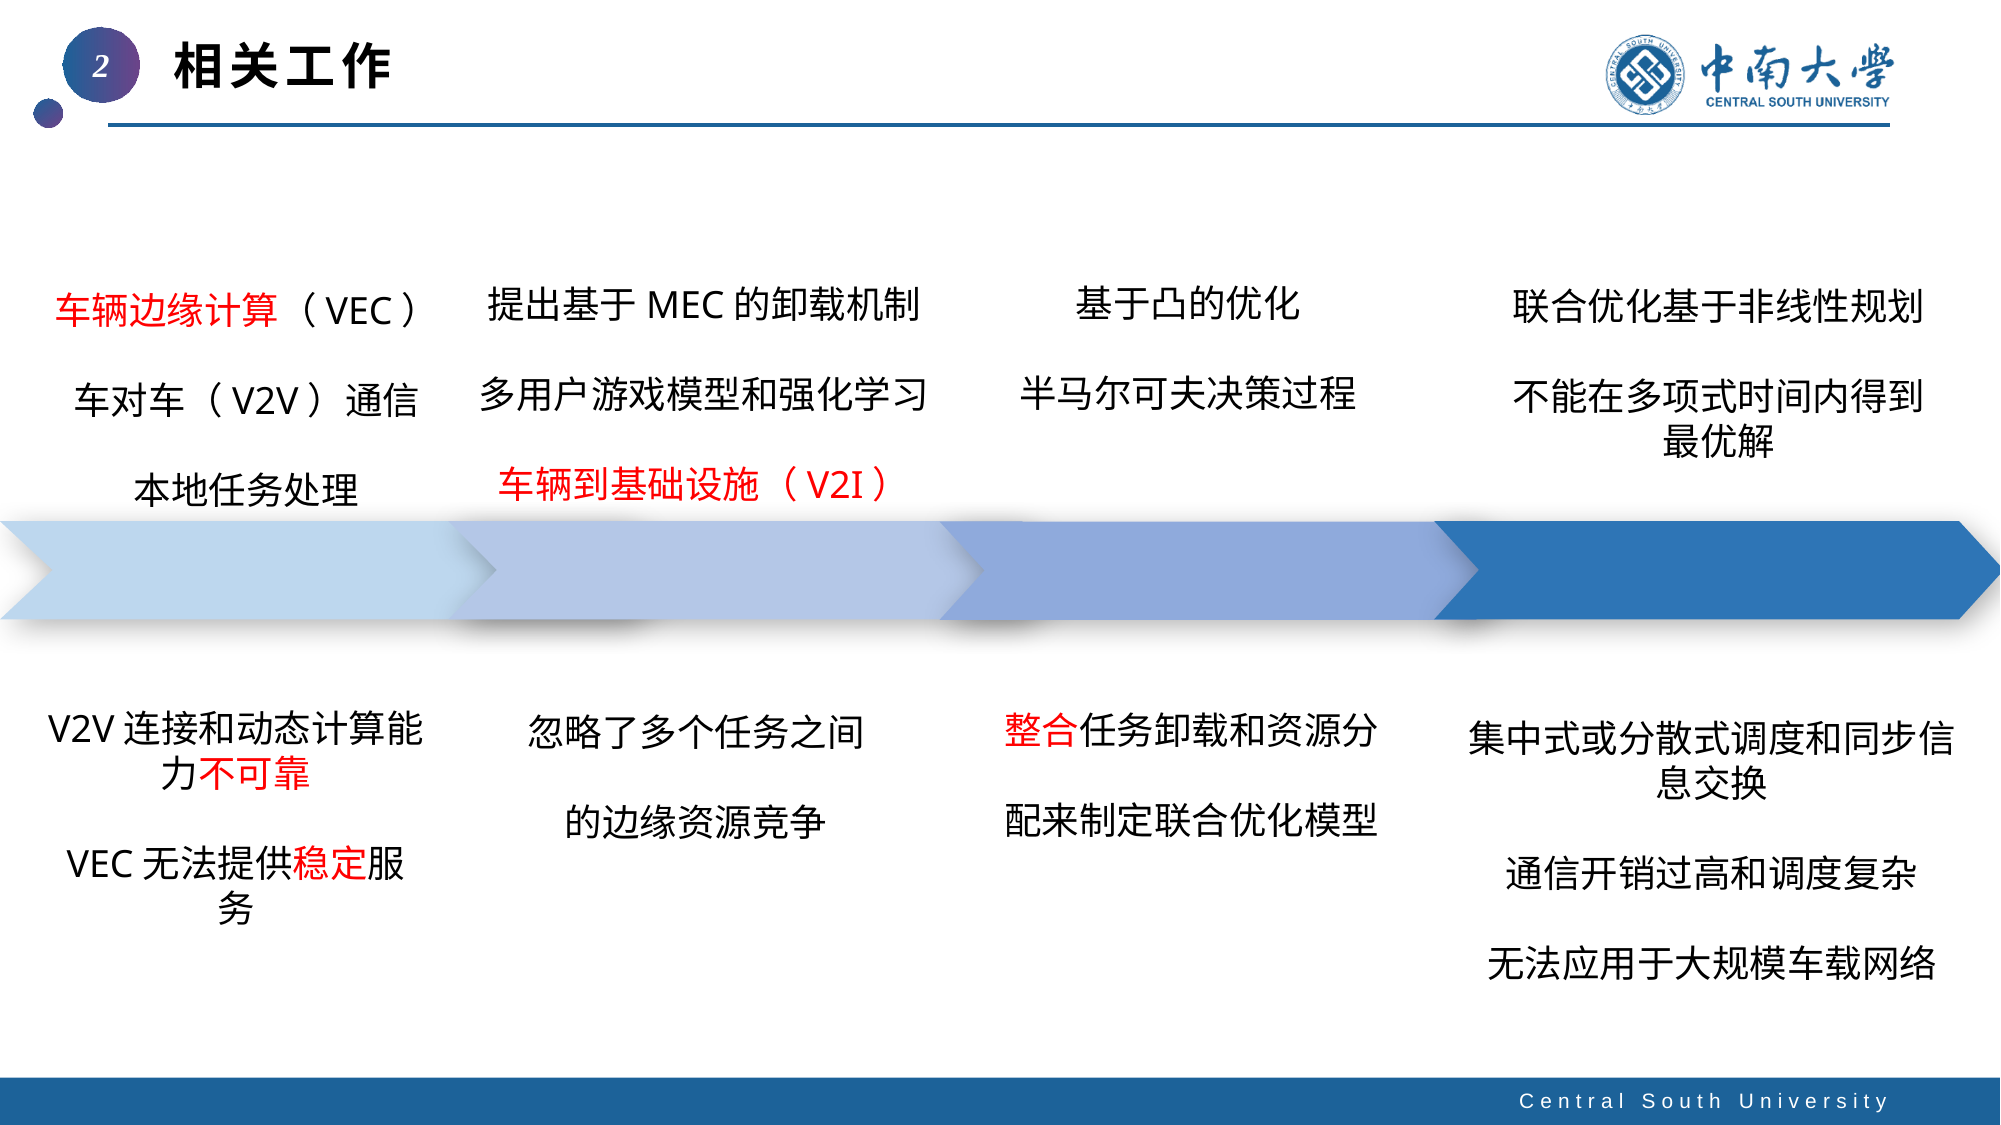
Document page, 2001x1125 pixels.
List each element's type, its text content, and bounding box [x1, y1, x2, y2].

text_box 相关工作 [173, 15, 427, 103]
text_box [33, 26, 140, 128]
text_box 基于凸的优化 半马尔可夫决策过程 [971, 272, 1405, 492]
text_box [445, 520, 959, 621]
text_box 整合任务卸载和资源分 配来制定联合优化模型 [989, 700, 1422, 866]
text_box 集中式或分散式调度和同步信息交换 通信开销过高和调度复杂 无法应用于大规模车载网络 [1451, 707, 1973, 915]
text_box [0, 1077, 2000, 1125]
text_box 车辆边缘计算（VEC） 车对车（V2V）通信 本地任务处理 [33, 279, 460, 510]
text_box [0, 520, 470, 621]
text_box 忽略了多个任务之间 的边缘资源竞争 [480, 701, 913, 867]
text_box 提出基于MEC的卸载机制 多用户游戏模型和强化学习 车辆到基础设施（V2I） [460, 273, 949, 502]
text_box [1431, 520, 2000, 621]
text_box [937, 520, 1453, 621]
text_box Central South University [1504, 1080, 1902, 1120]
picture [1595, 28, 1907, 121]
text_box 联合优化基于非线性规划 不能在多项式时间内得到最优解 [1483, 275, 1955, 424]
text_box V2V连接和动态计算能力不可靠 VEC无法提供稳定服务 [33, 697, 439, 915]
